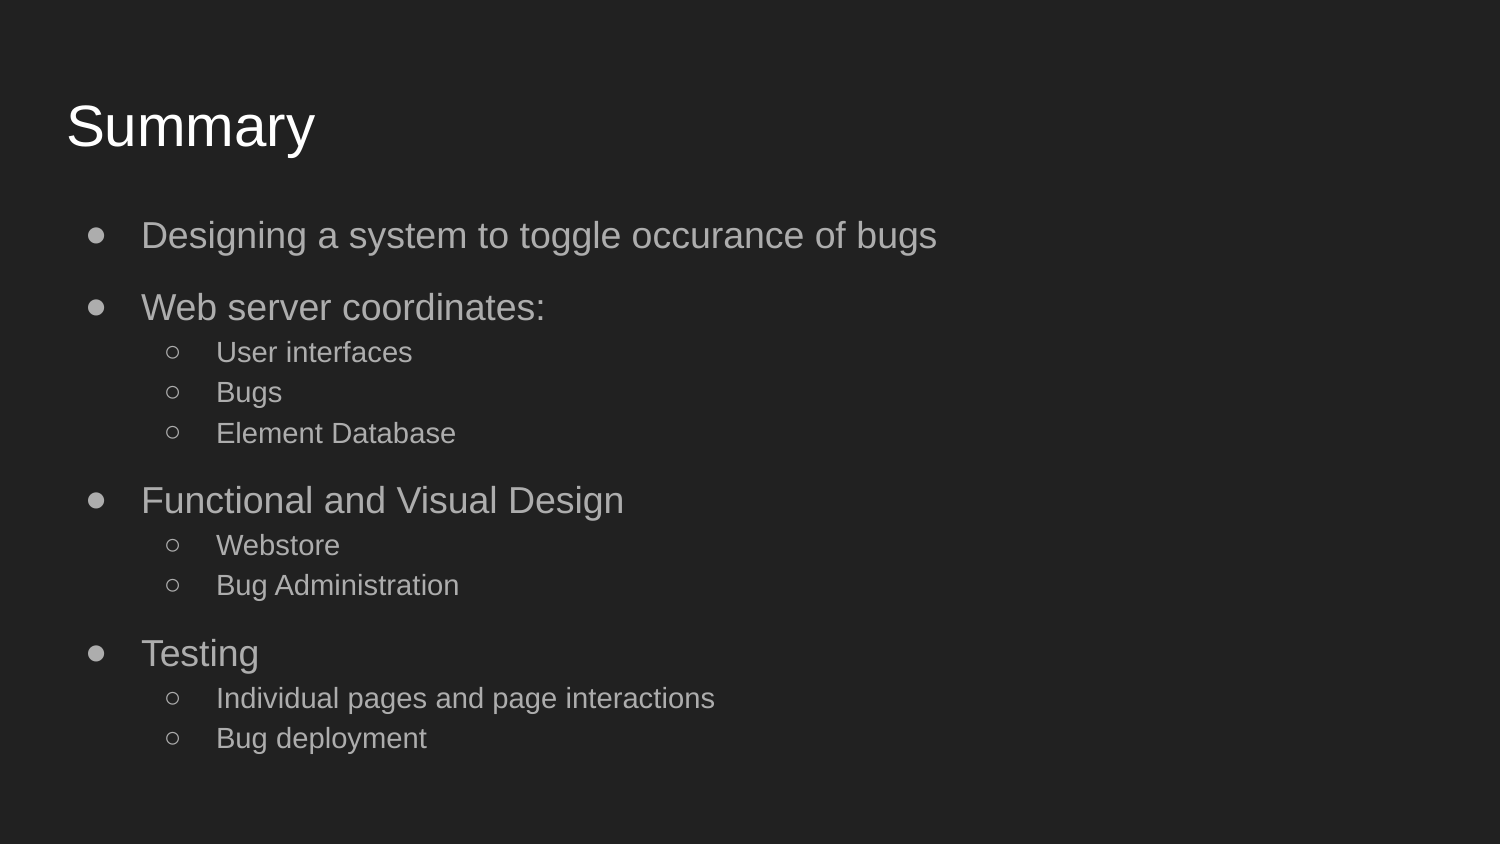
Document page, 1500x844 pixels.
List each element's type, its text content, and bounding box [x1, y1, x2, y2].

title Summary [51, 72, 1449, 167]
list Designing a system to toggle occurance of bugs Web server coordinates: User interfaces Bugs Element Database Functional and Visual Design Webstore Bug Administration Testing Individual pages and page interactions Bug deployment [51, 189, 1449, 750]
